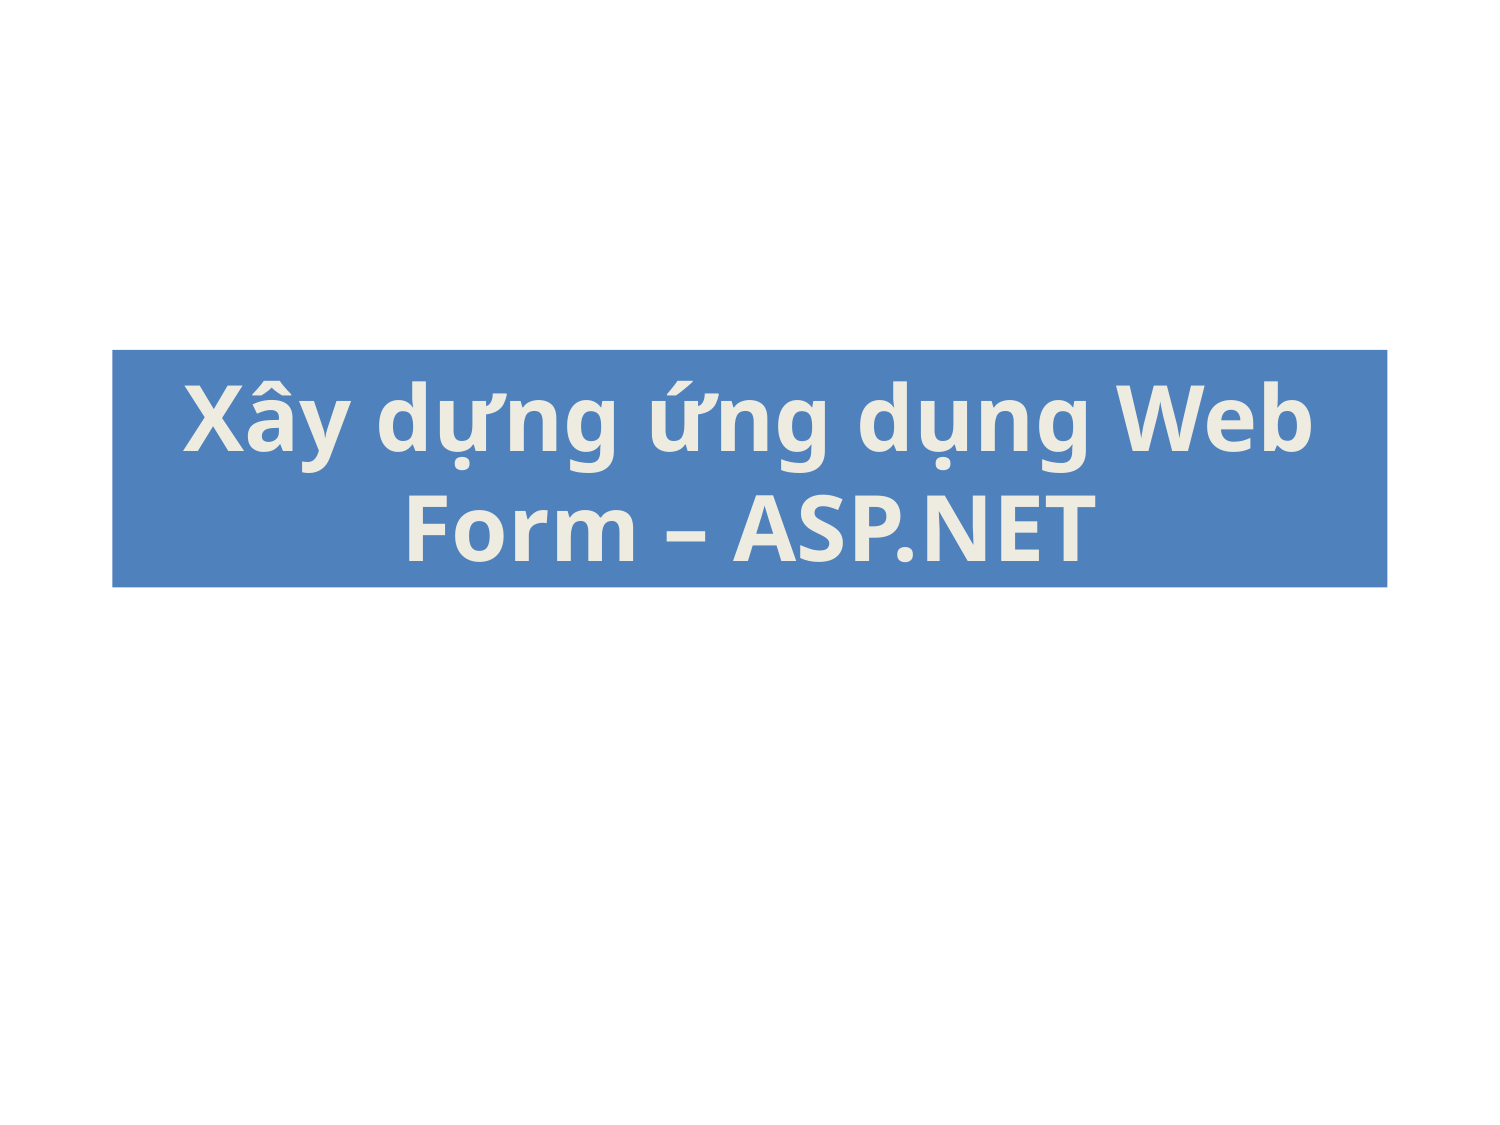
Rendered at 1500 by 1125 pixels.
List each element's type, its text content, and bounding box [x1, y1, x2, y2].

title Xây dựng ứng dụng Web Form – ASP.NET [112, 349, 1388, 591]
